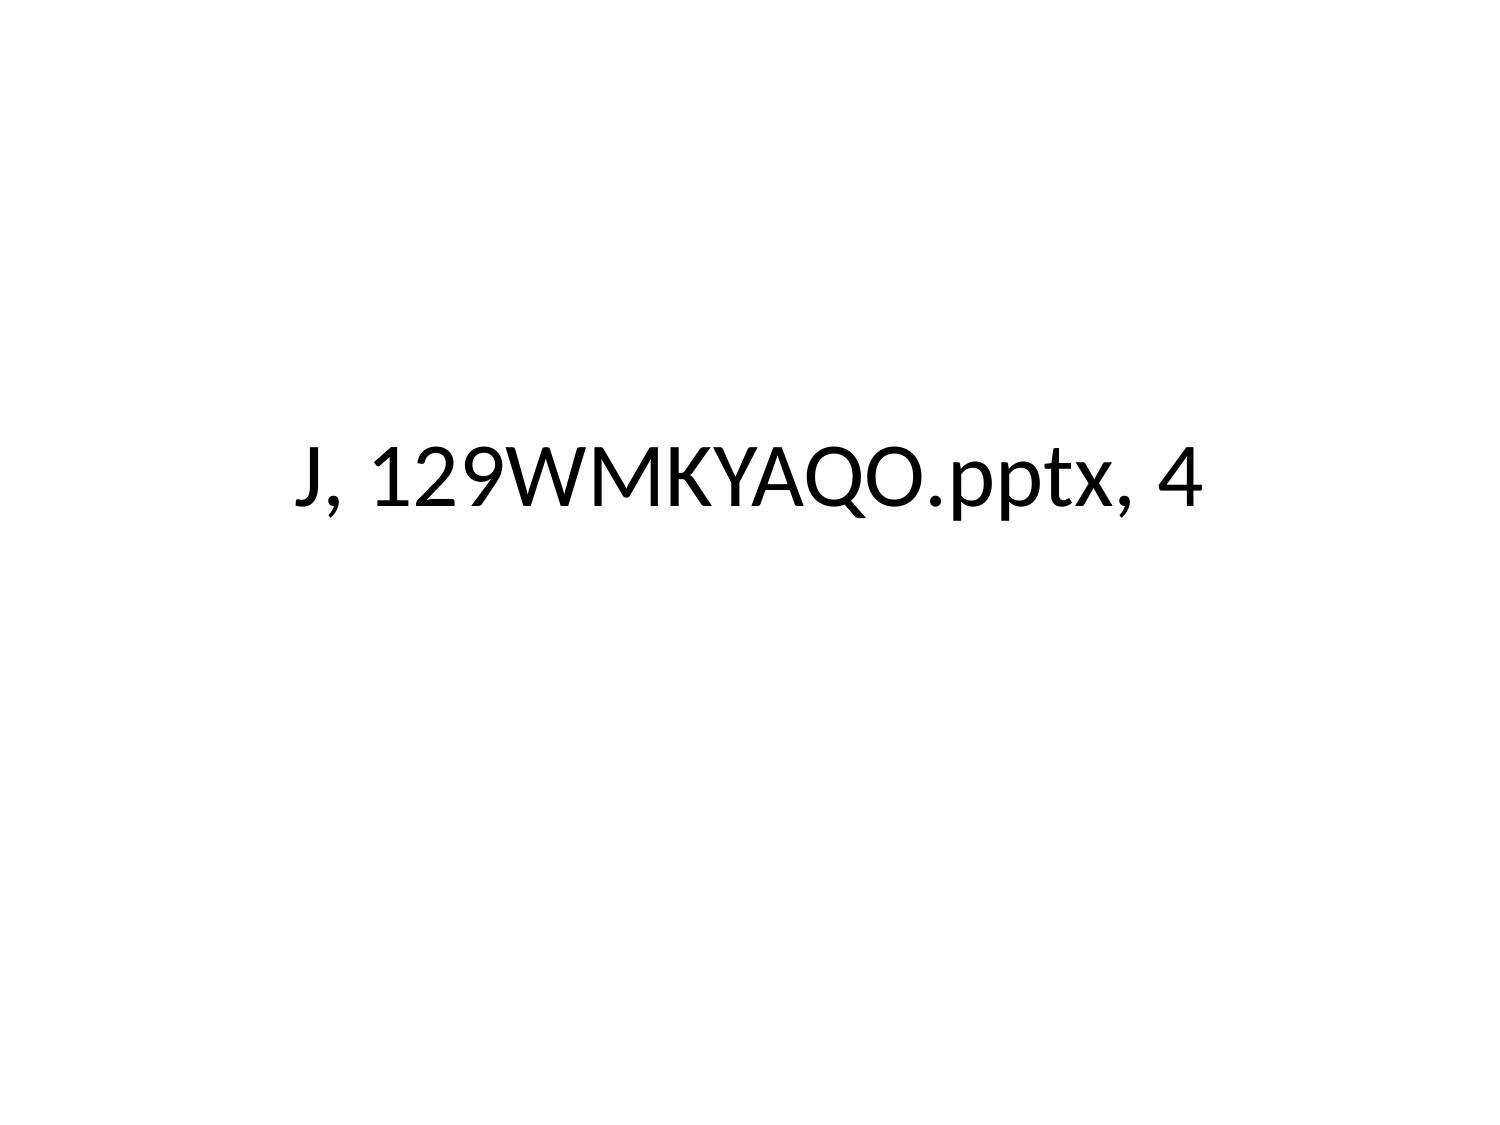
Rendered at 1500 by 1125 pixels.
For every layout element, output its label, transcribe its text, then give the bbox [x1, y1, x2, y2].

title J, 129WMKYAQO.pptx, 4 [112, 349, 1388, 591]
